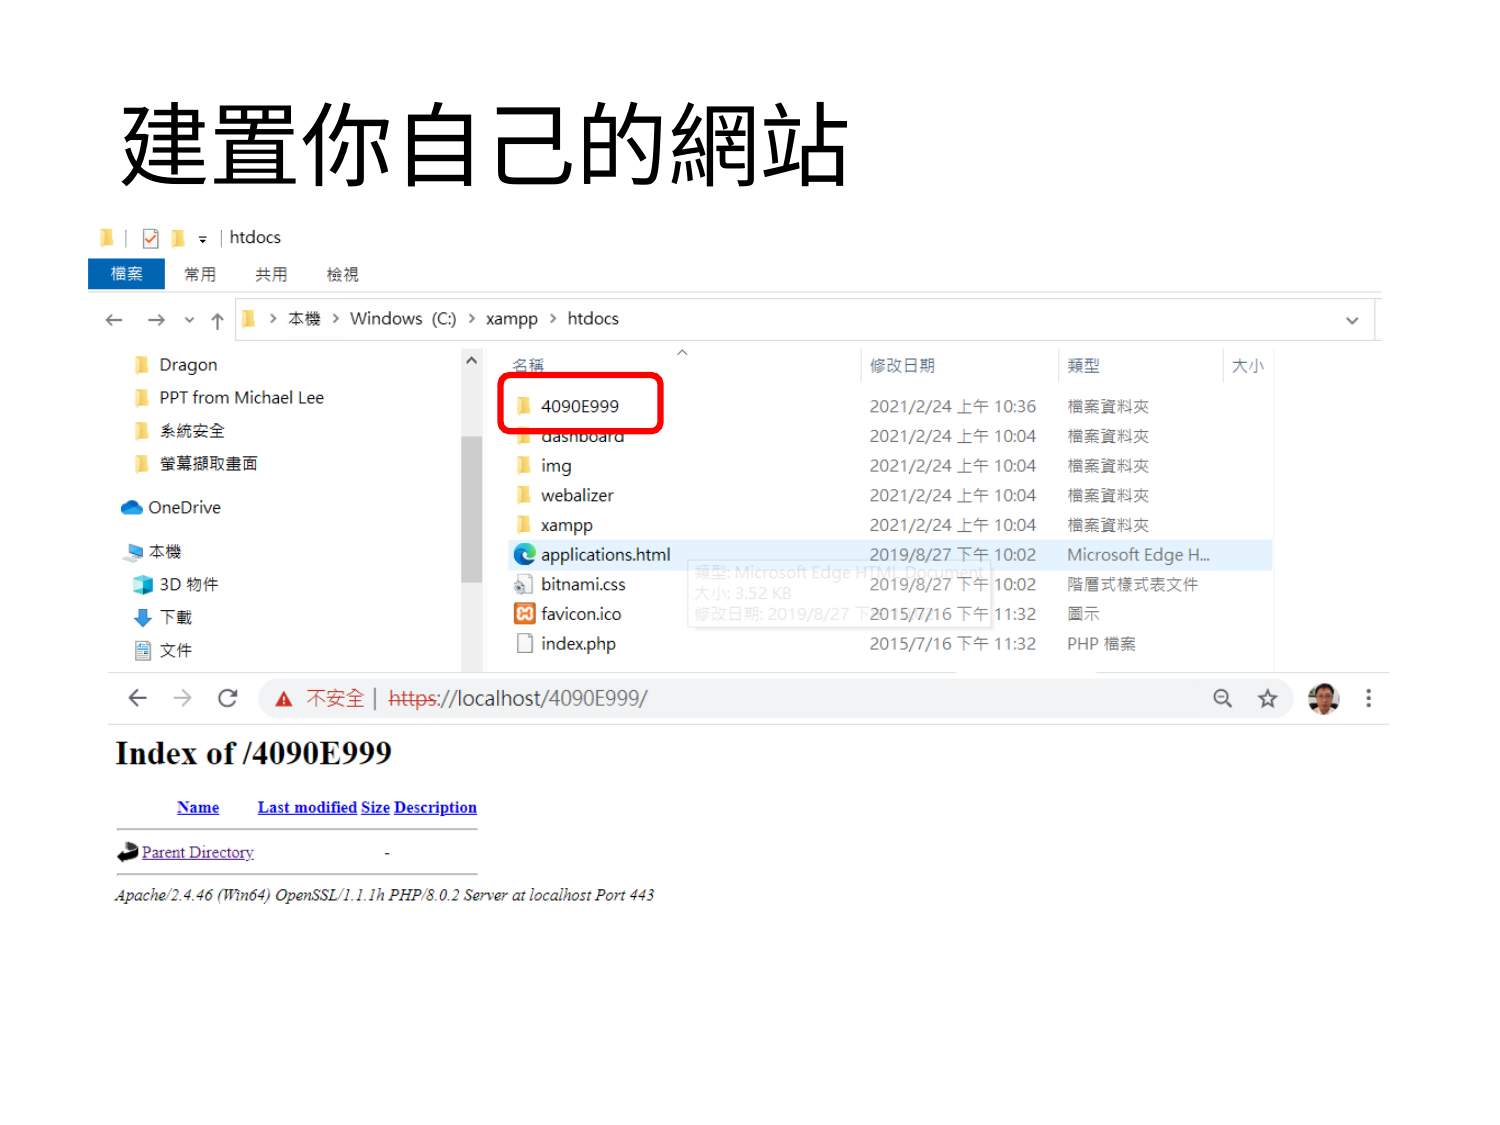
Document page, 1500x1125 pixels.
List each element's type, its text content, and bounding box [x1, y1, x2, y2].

picture [108, 219, 1389, 1066]
title 建置你自己的網站 [103, 59, 1397, 240]
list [87, 219, 1381, 709]
